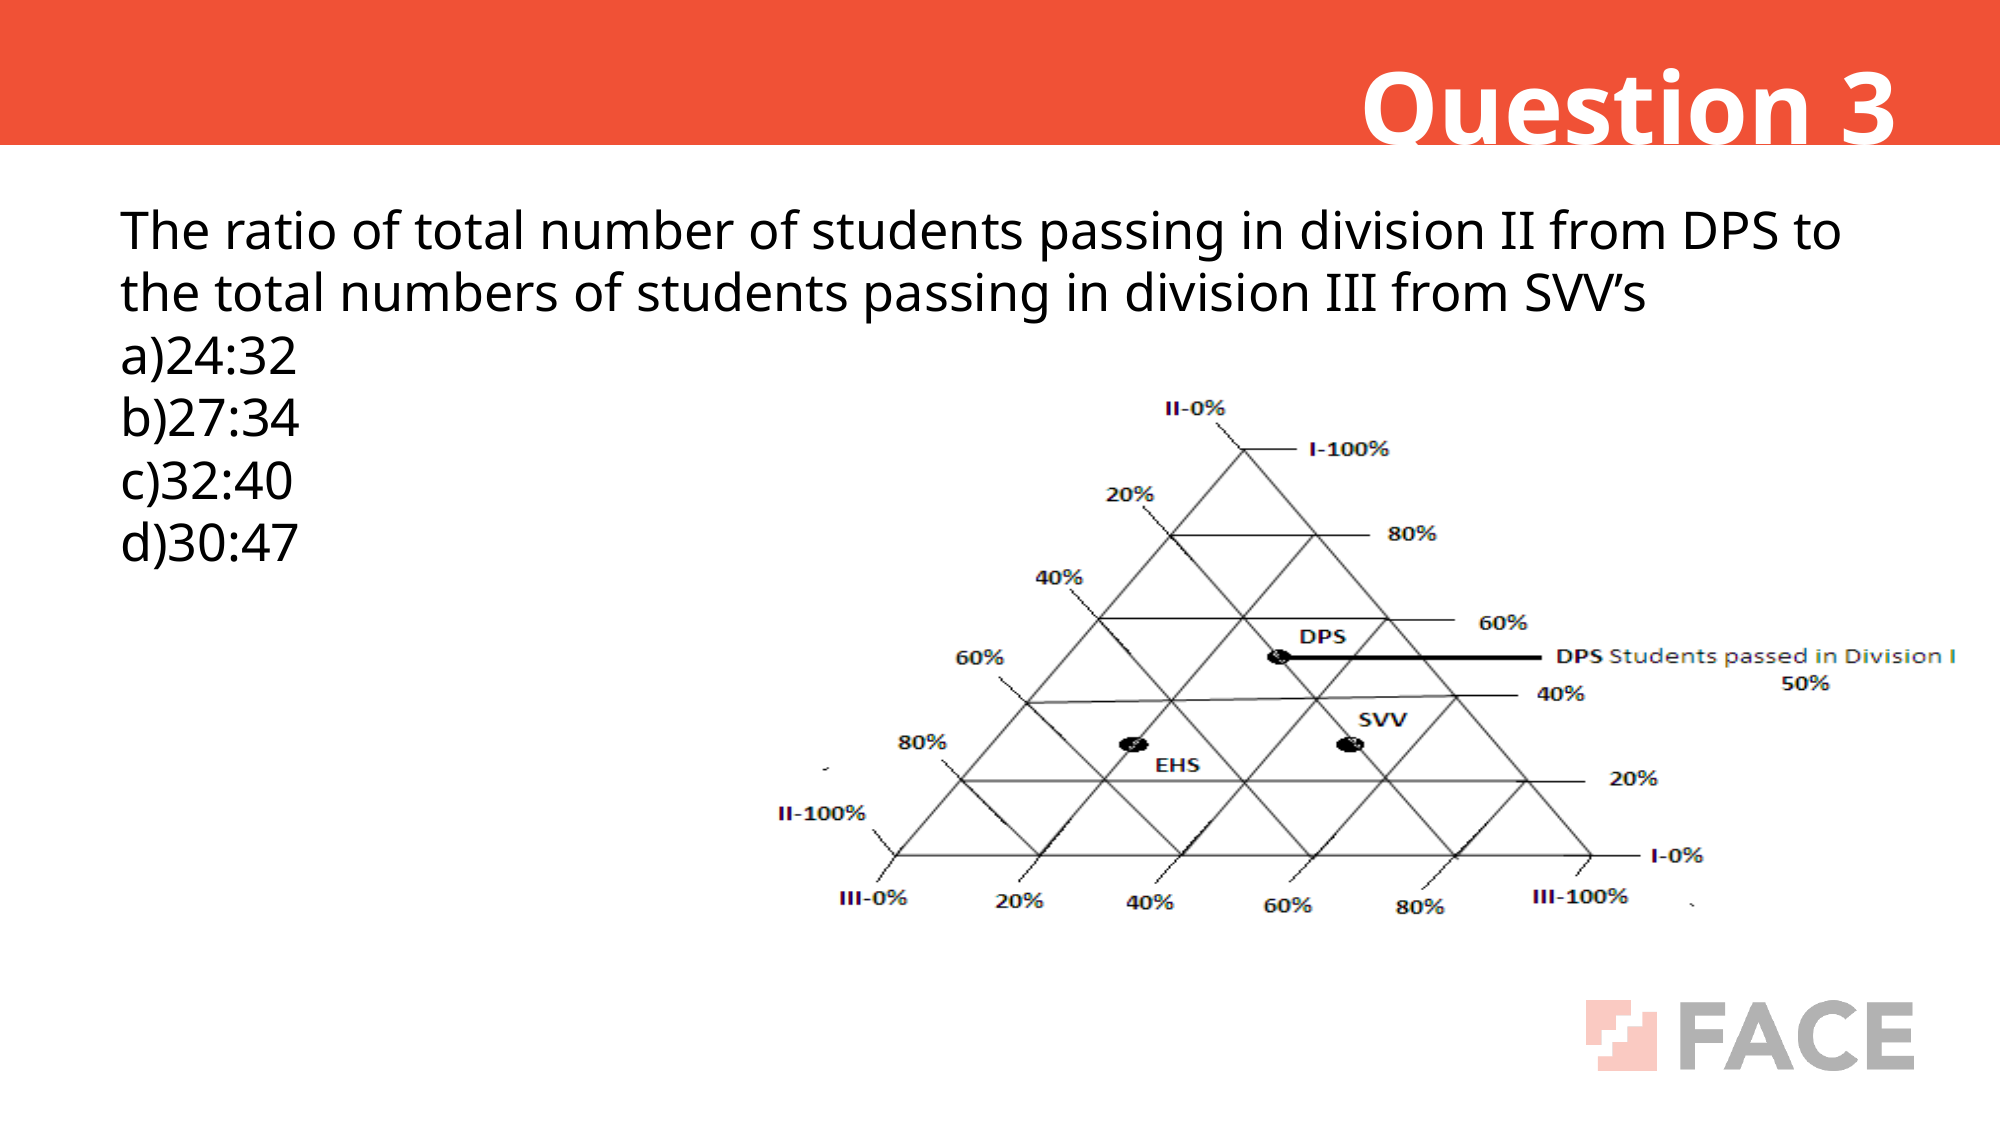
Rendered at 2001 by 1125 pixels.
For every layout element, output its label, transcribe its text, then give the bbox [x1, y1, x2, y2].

picture [1586, 1000, 1914, 1072]
text_box [0, 0, 2000, 145]
text_box Question 3 [638, 37, 1914, 173]
picture [774, 364, 1963, 955]
text_box The ratio of total number of students passing in division II from DPS to the total numbers of students passing in division III from SVV’s a)24:32 b)27:34 c)32:40 d)30:47 [105, 189, 1895, 705]
